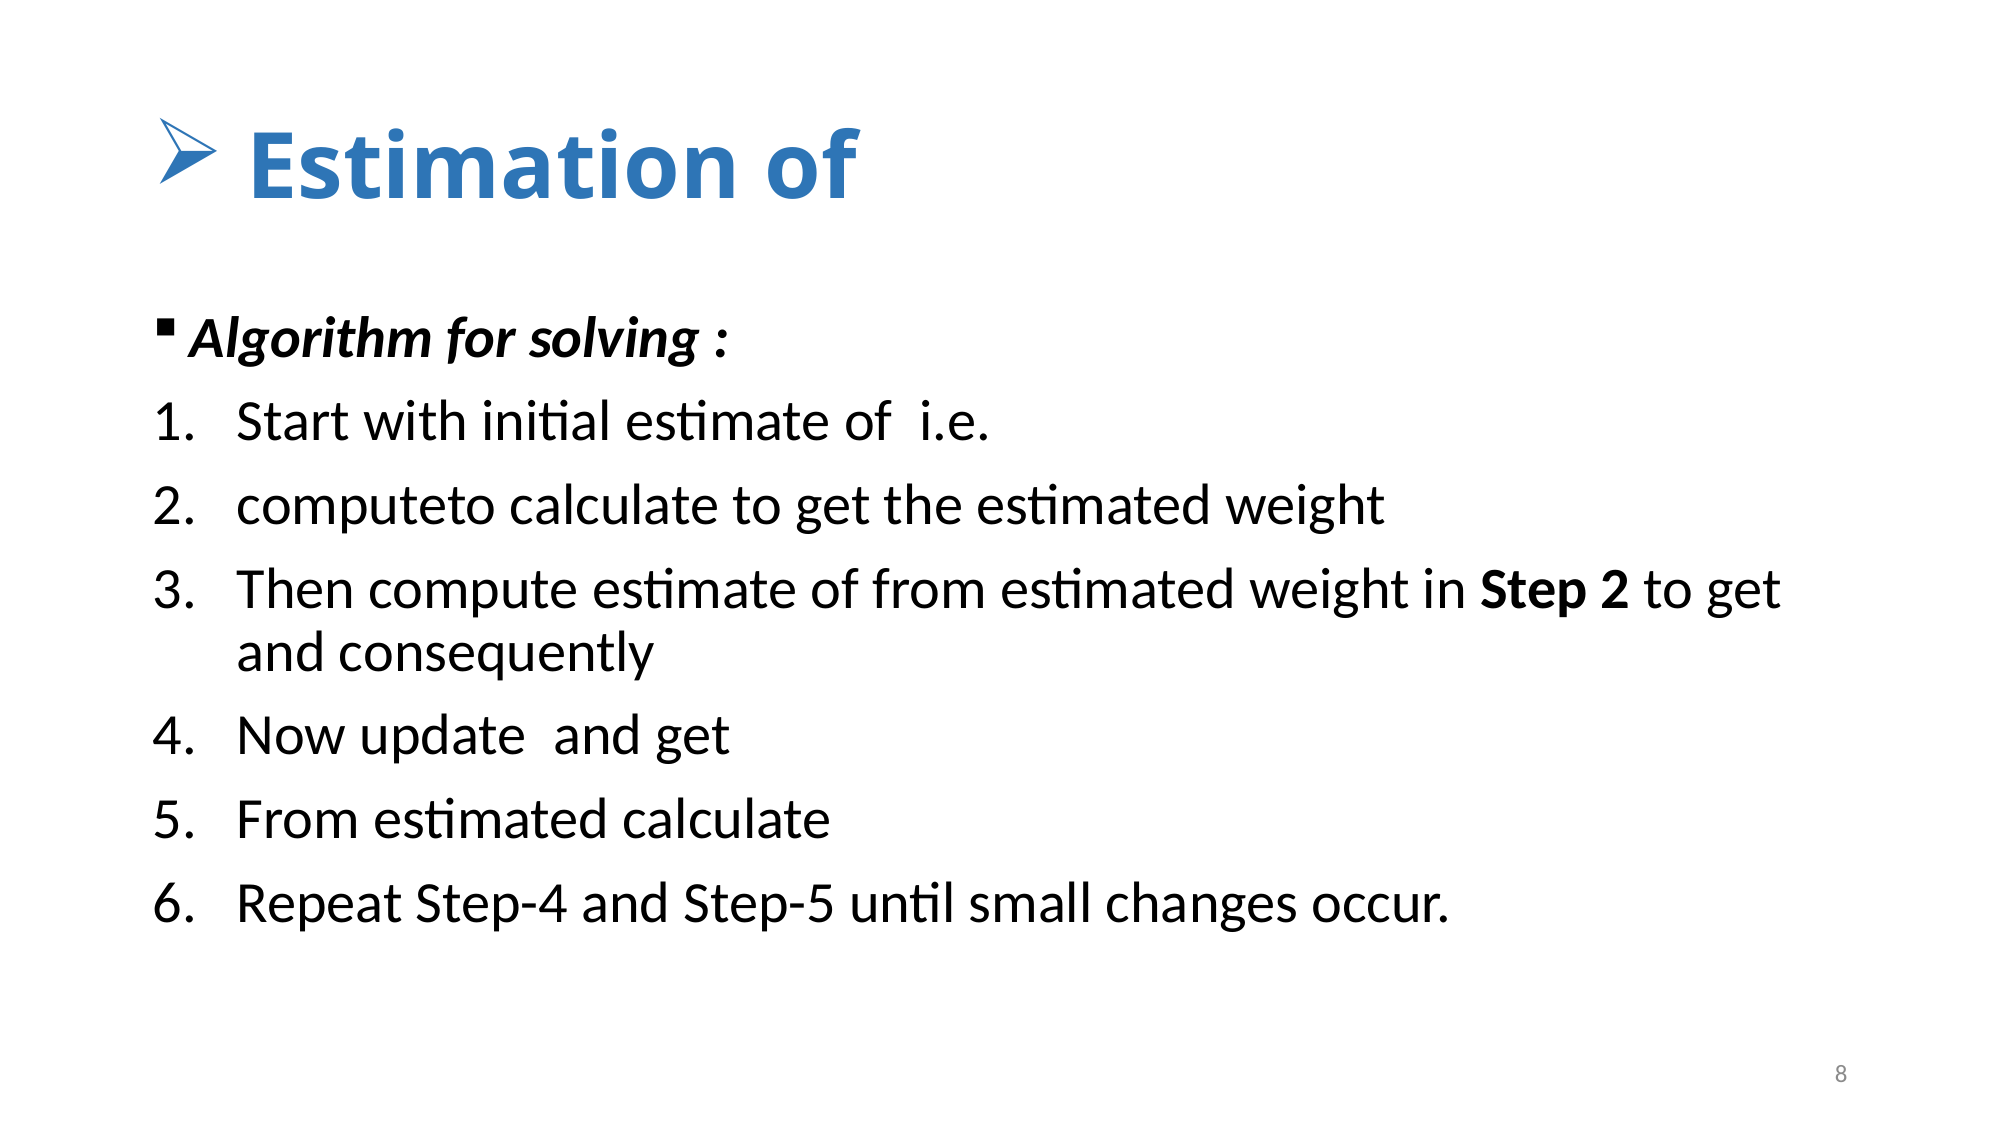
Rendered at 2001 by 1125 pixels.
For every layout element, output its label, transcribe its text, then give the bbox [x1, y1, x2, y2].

slide_number 8 [1412, 1042, 1863, 1103]
